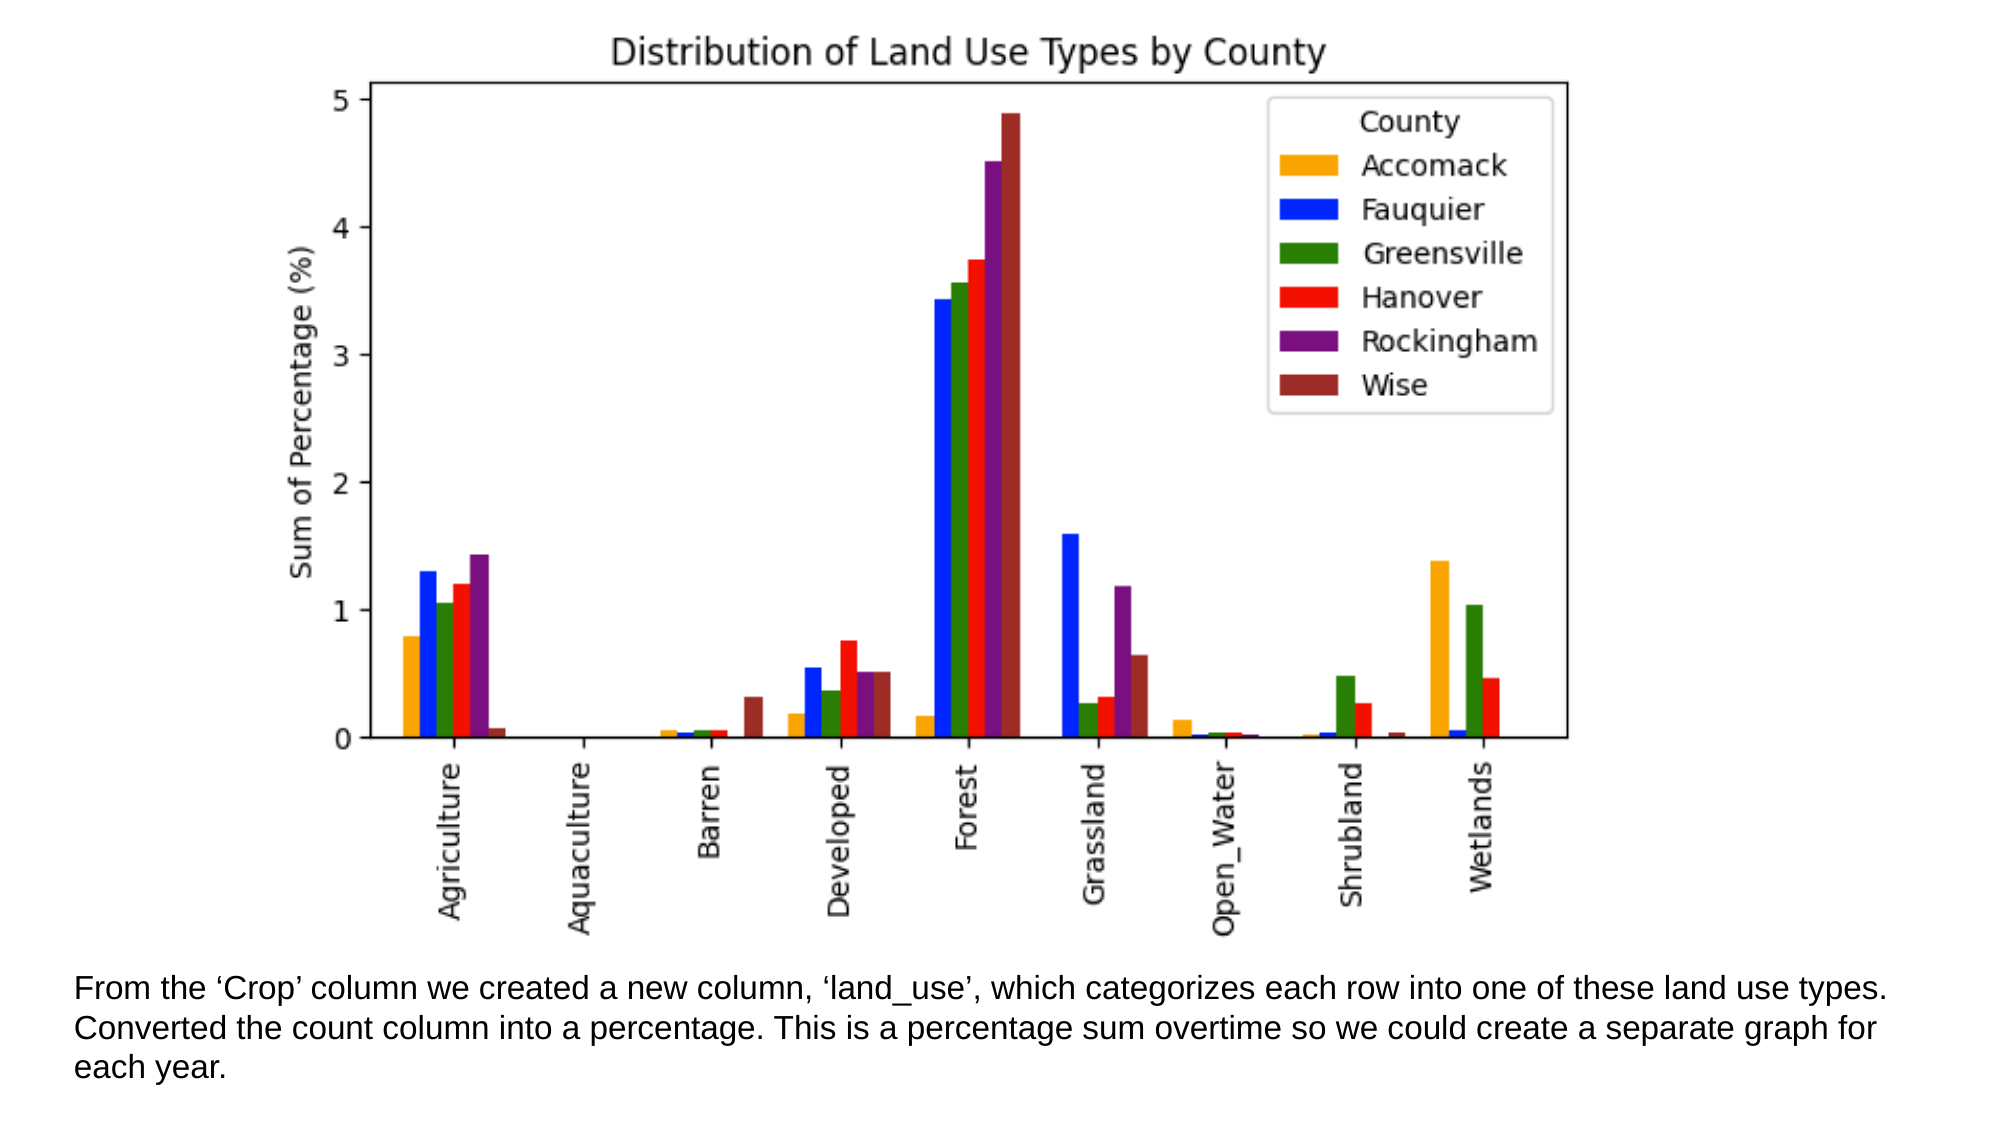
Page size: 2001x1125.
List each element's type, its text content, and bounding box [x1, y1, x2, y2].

text_box From the ‘Crop’ column we created a new column, ‘land_use’, which categorizes each row into one of these land use types. Converted the count column into a percentage. This is a percentage sum overtime so we could create a separate graph for each year. [59, 950, 1962, 1090]
picture [266, 20, 1664, 943]
